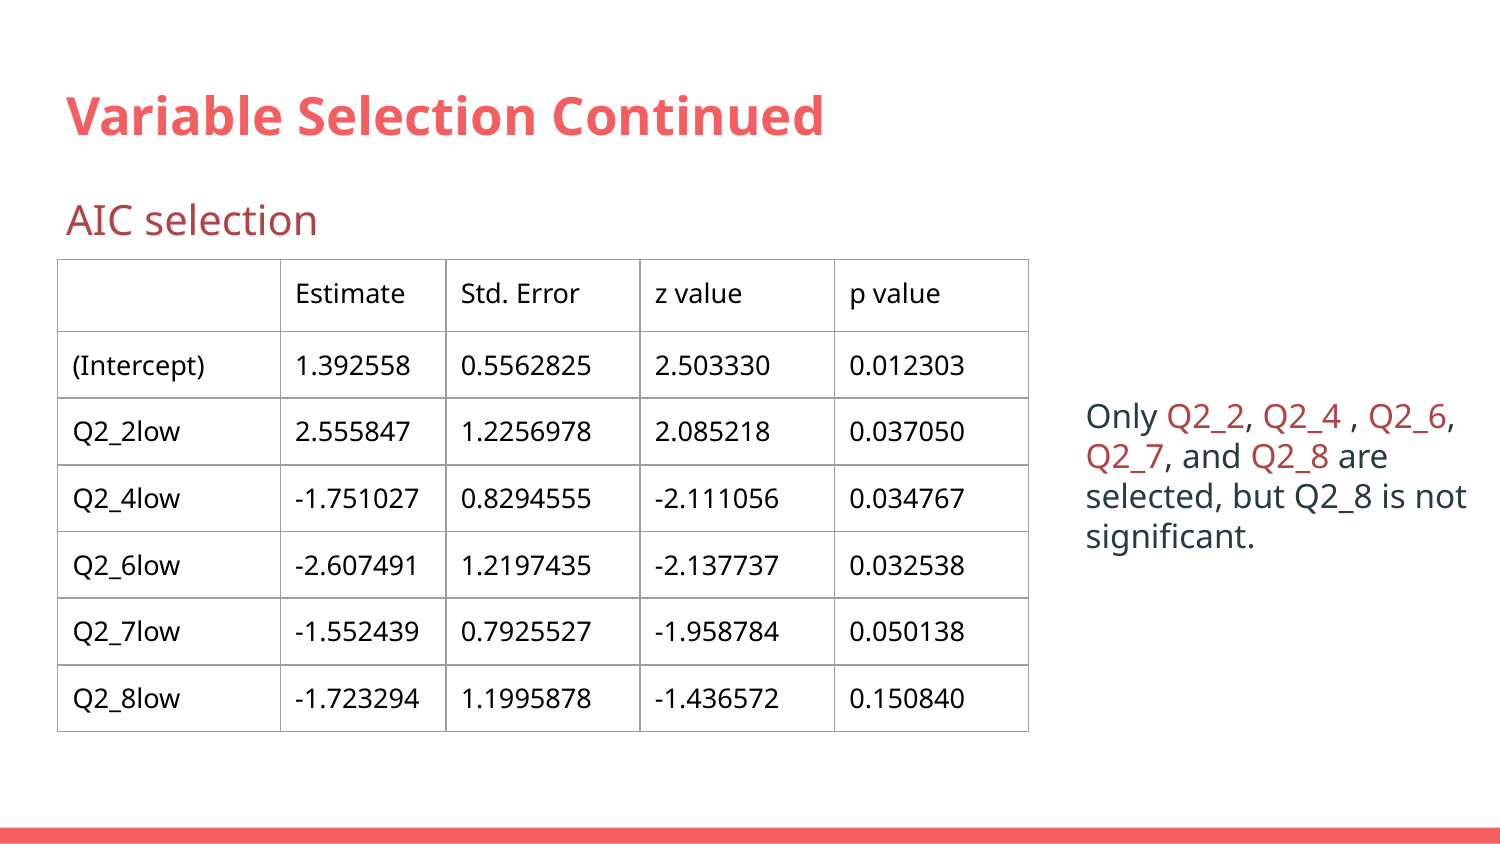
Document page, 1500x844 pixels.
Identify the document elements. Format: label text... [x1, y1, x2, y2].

table_header [58, 260, 280, 331]
table_cell 1.392558 [281, 332, 445, 397]
table_cell 1.1995878 [447, 666, 639, 731]
table_cell 0.7925527 [447, 599, 639, 664]
table_cell 0.150840 [835, 666, 1028, 731]
table_cell Q2_2low [58, 399, 280, 464]
table_cell 1.2256978 [447, 399, 639, 464]
table_cell (Intercept) [58, 332, 280, 397]
table_cell 2.085218 [641, 399, 834, 464]
table_cell 0.050138 [835, 599, 1028, 664]
text_box Only Q2_2, Q2_4 , Q2_6, Q2_7, and Q2_8 are selected, but Q2_8 is not significant. [1070, 380, 1500, 570]
table_cell Q2_4low [58, 466, 280, 531]
table_cell -1.552439 [281, 599, 445, 664]
table_cell 0.5562825 [447, 332, 639, 397]
table_cell 0.012303 [835, 332, 1028, 397]
table_cell 0.037050 [835, 399, 1028, 464]
title Variable Selection Continued [51, 64, 1449, 167]
table_cell -1.751027 [281, 466, 445, 531]
table_cell -1.436572 [641, 666, 834, 731]
table_cell 2.555847 [281, 399, 445, 464]
table_cell -2.111056 [641, 466, 834, 531]
table_cell Q2_8low [58, 666, 280, 731]
table_cell -1.723294 [281, 666, 445, 731]
text_box AIC selection [51, 178, 549, 259]
table_cell 0.032538 [835, 532, 1028, 597]
table_cell 0.8294555 [447, 466, 639, 531]
table_cell 2.503330 [641, 332, 834, 397]
table_cell -1.958784 [641, 599, 834, 664]
table_header Estimate [281, 260, 445, 331]
table_header z value [641, 260, 834, 331]
table_header p value [835, 260, 1028, 331]
table_cell Q2_6low [58, 532, 280, 597]
table_cell 0.034767 [835, 466, 1028, 531]
table_header Std. Error [447, 260, 639, 331]
table_cell Q2_7low [58, 599, 280, 664]
table_cell -2.607491 [281, 532, 445, 597]
table_cell 1.2197435 [447, 532, 639, 597]
table_cell -2.137737 [641, 532, 834, 597]
